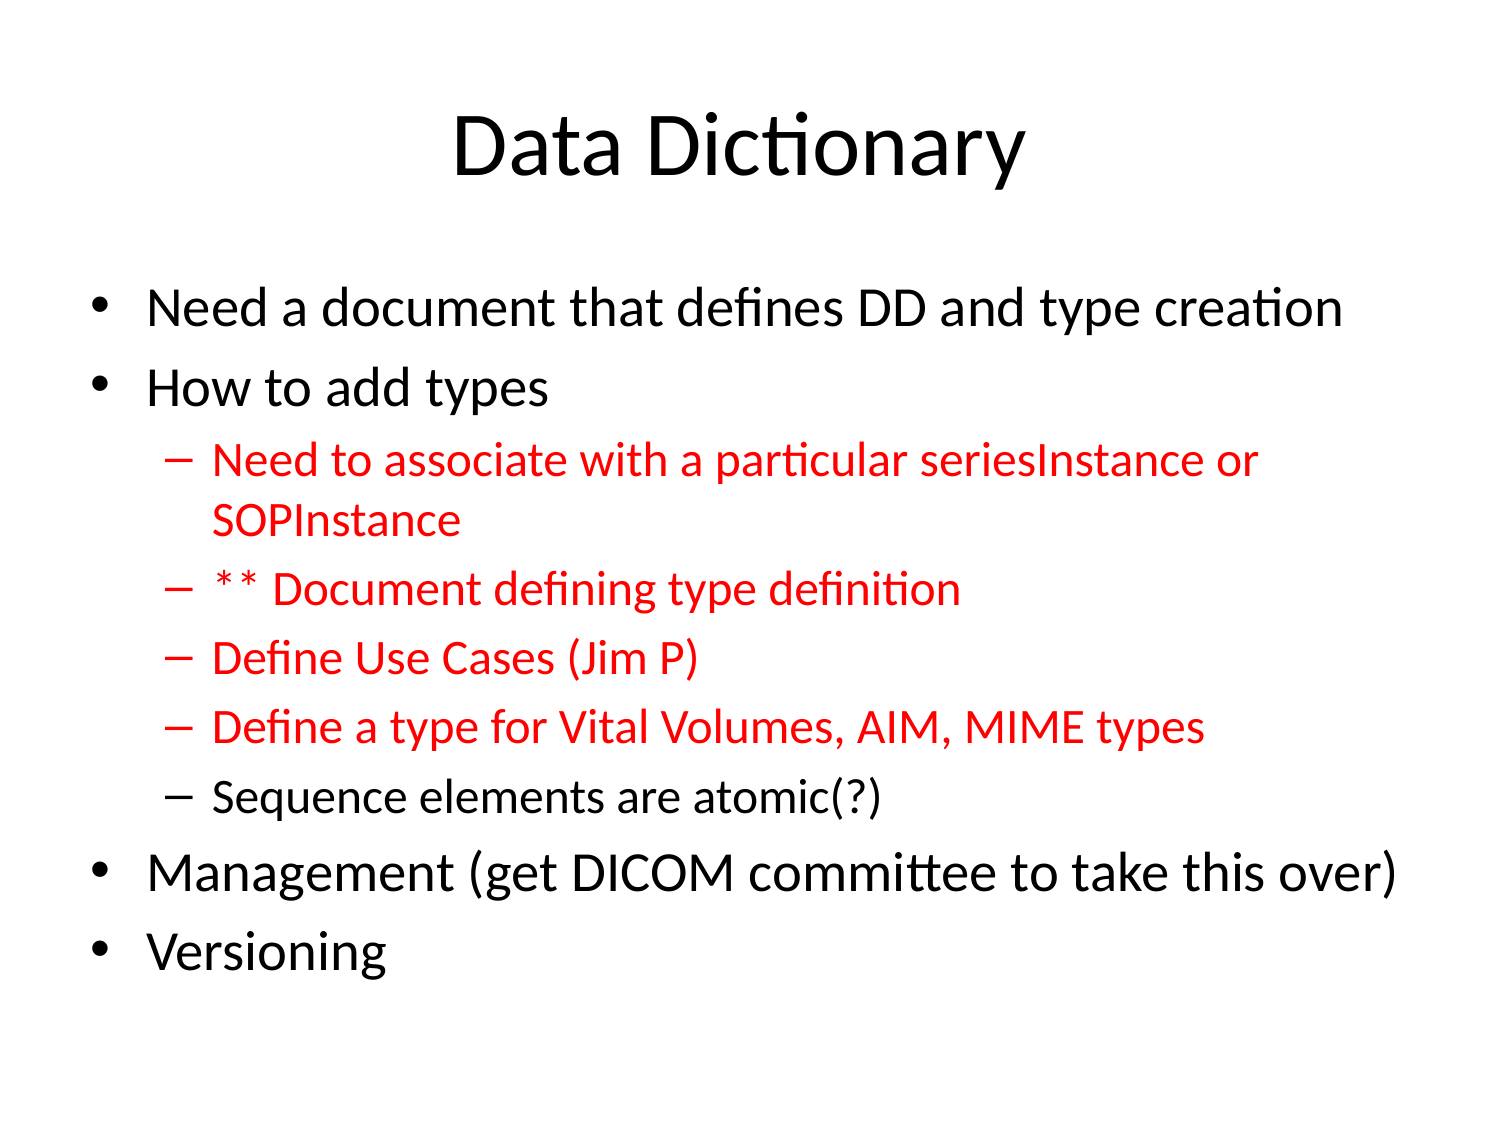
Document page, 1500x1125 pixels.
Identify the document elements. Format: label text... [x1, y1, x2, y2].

title Data Dictionary [75, 45, 1425, 233]
list Need a document that defines DD and type creation How to add types Need to associate with a particular seriesInstance or SOPInstance ** Document defining type definition Define Use Cases (Jim P) Define a type for Vital Volumes, AIM, MIME types Sequence elements are atomic(?) Management (get DICOM committee to take this over) Versioning [75, 262, 1425, 1005]
